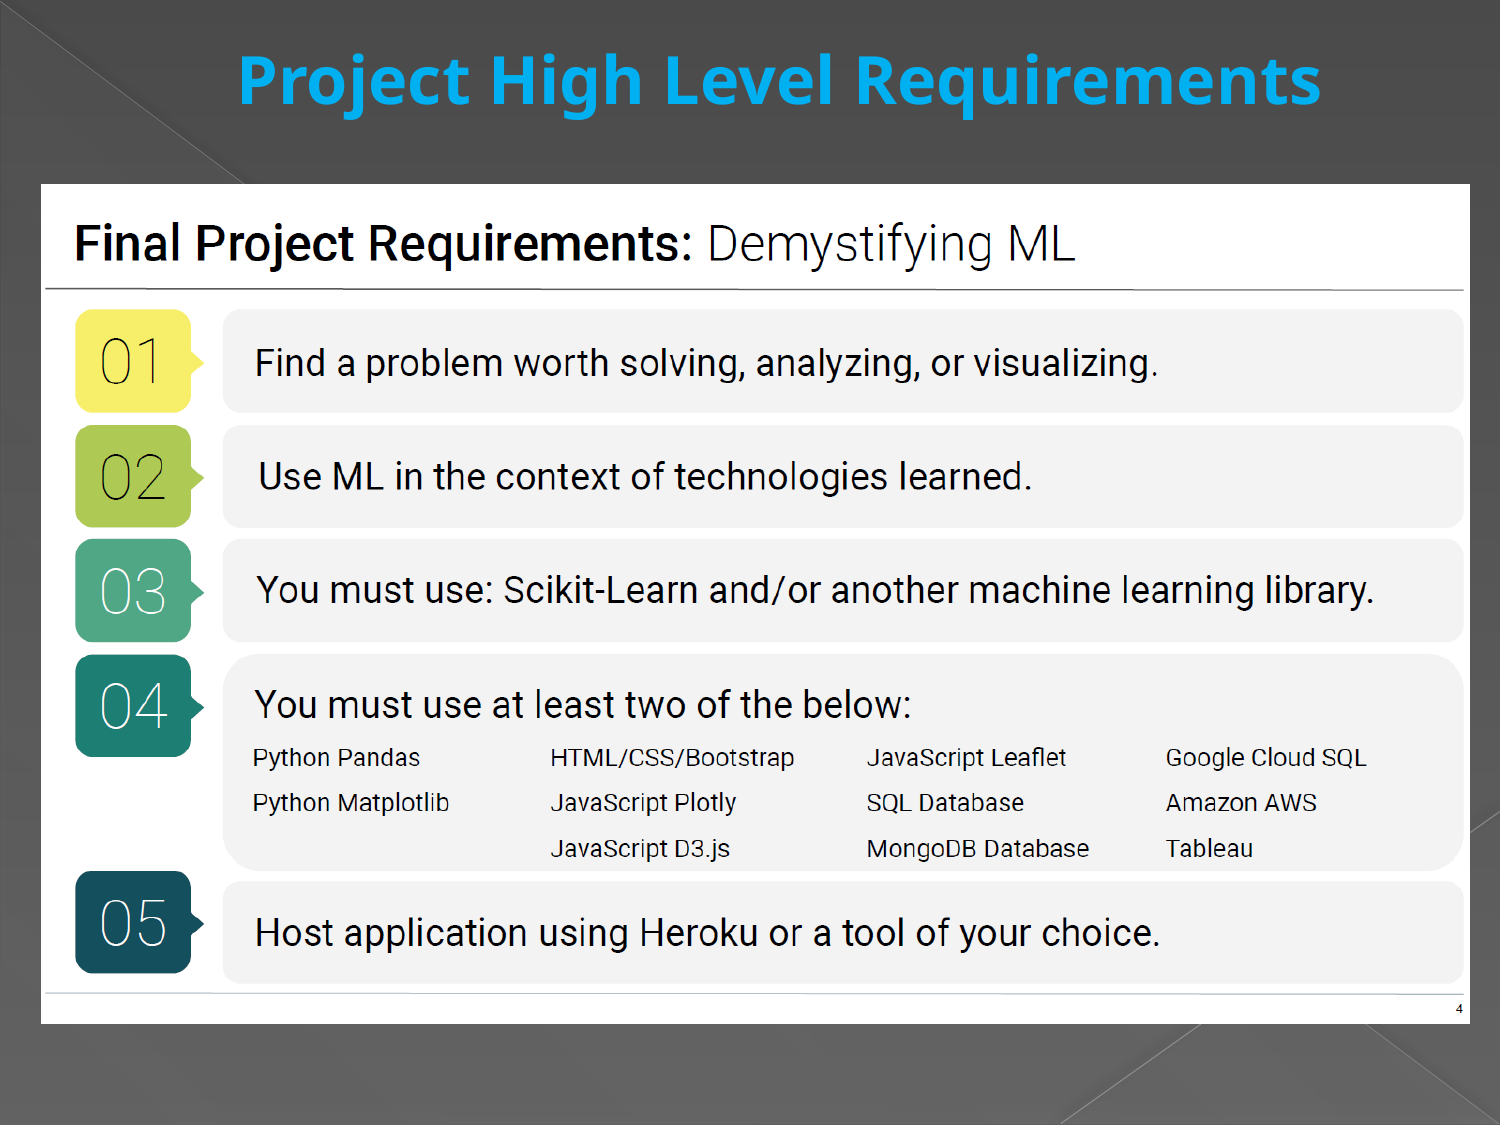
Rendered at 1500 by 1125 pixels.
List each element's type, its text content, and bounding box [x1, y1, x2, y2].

text_box Project High Level Requirements [194, 30, 1365, 126]
picture [40, 184, 1470, 1024]
